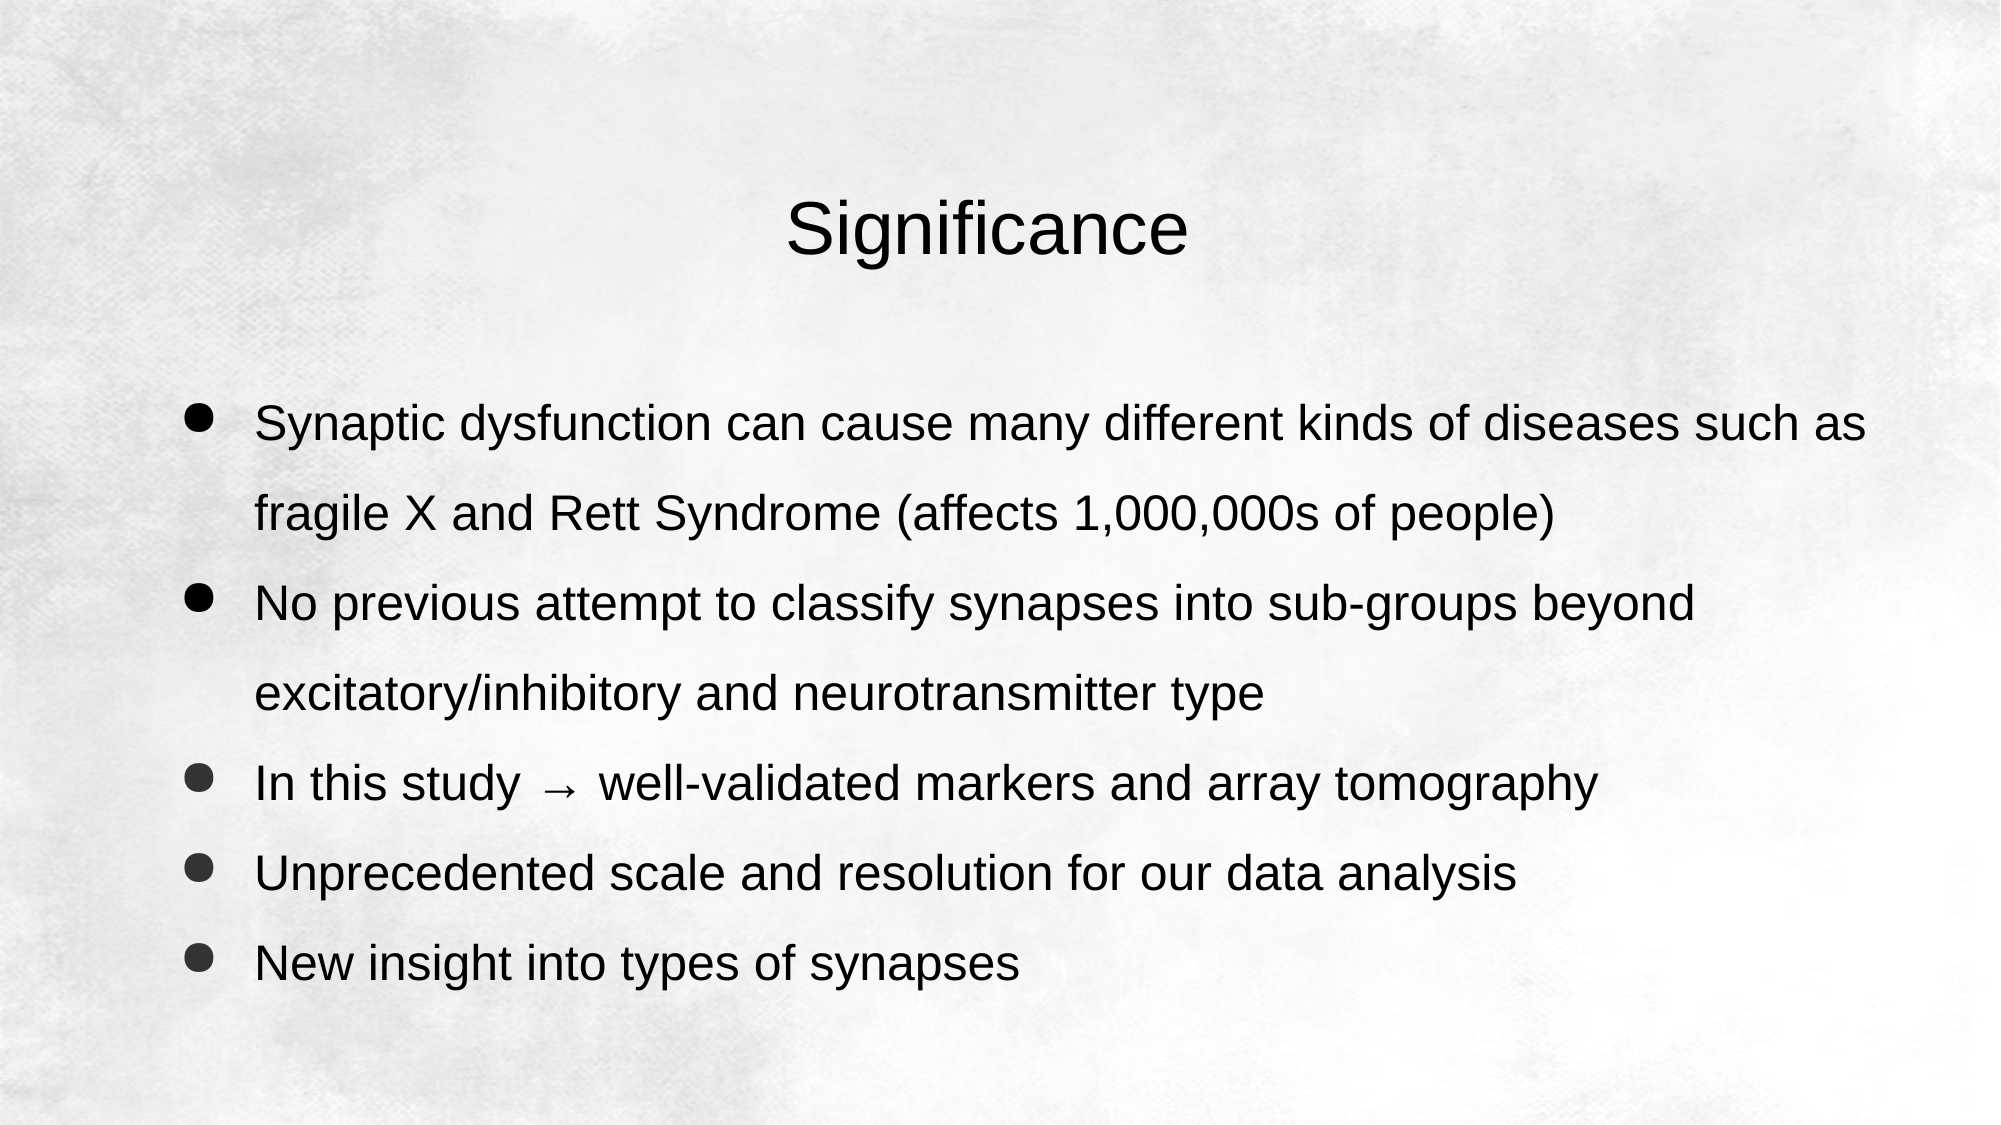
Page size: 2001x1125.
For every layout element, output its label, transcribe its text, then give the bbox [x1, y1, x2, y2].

text_box Synaptic dysfunction can cause many different kinds of diseases such as fragile X and Rett Syndrome (affects 1,000,000s of people) No previous attempt to classify synapses into sub-groups beyond excitatory/inhibitory and neurotransmitter type In this study → well-validated markers and array tomography Unprecedented scale and resolution for our data analysis New insight into types of synapses [134, 340, 1933, 1066]
title Significance [431, 155, 1569, 324]
picture [0, 0, 2001, 1125]
